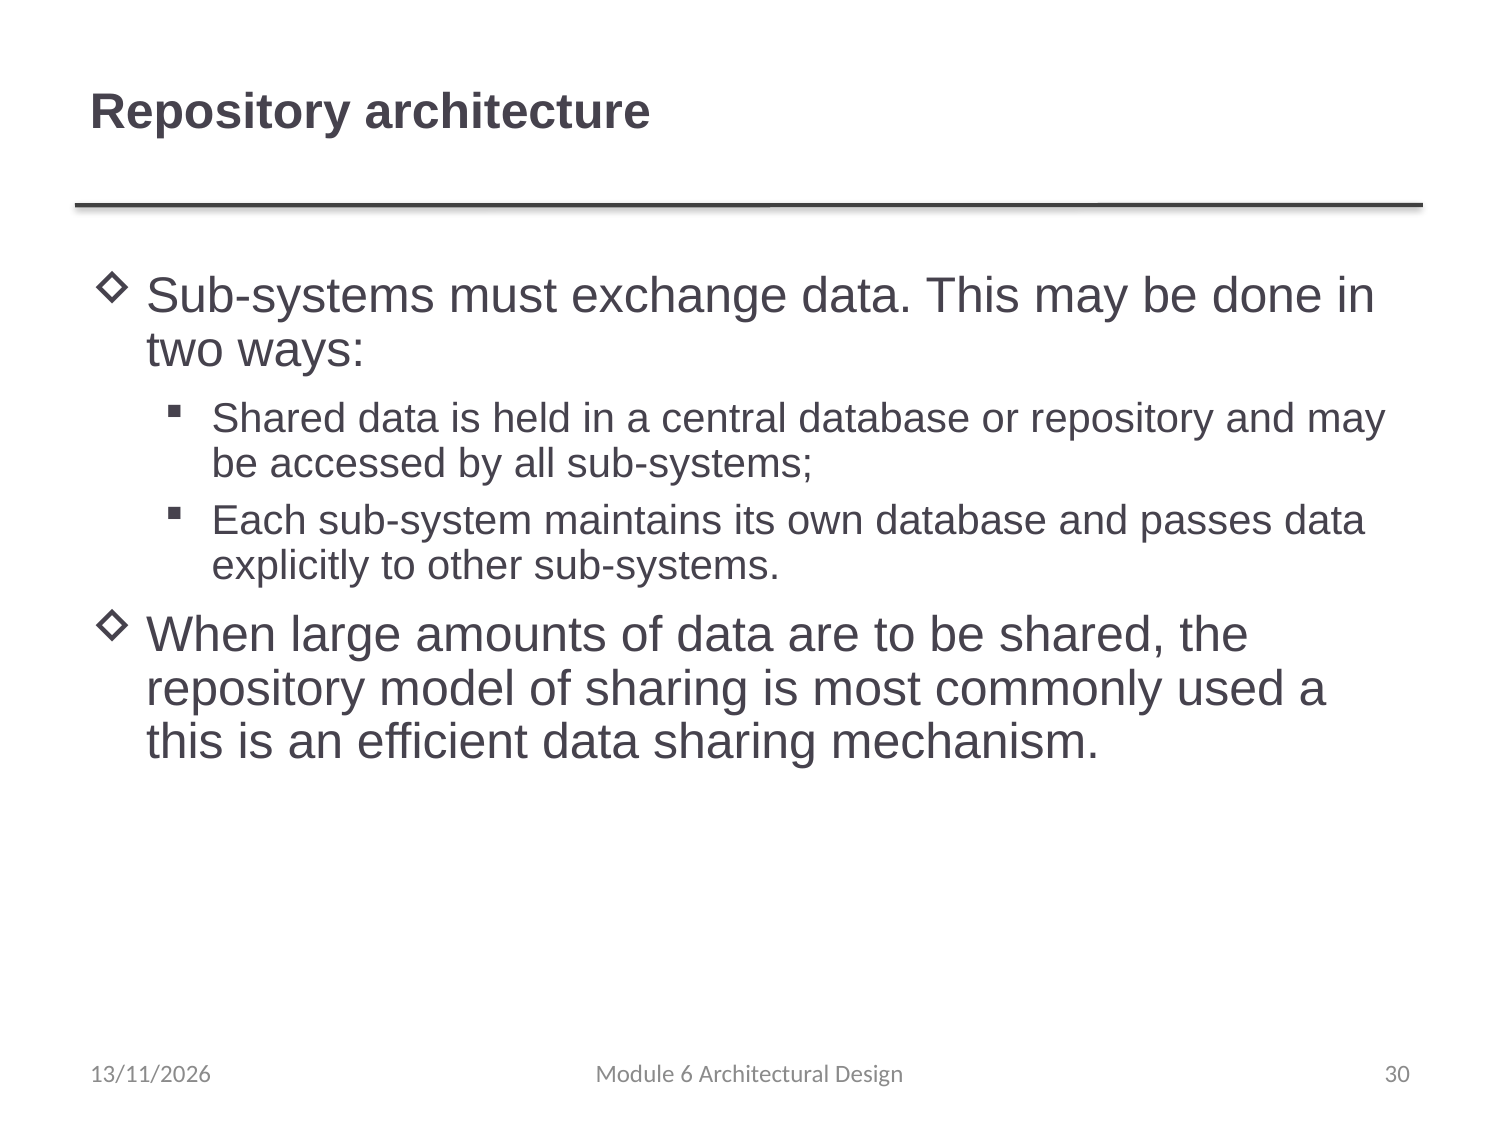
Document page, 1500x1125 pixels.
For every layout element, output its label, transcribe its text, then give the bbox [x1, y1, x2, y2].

slide_number 30 [1074, 1042, 1425, 1103]
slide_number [75, 1042, 425, 1103]
footer Module 6 Architectural Design [512, 1042, 988, 1103]
list Sub-systems must exchange data. This may be done in two ways: Shared data is held in a central database or repository and may be accessed by all sub-systems; Each sub-system maintains its own database and passes data explicitly to other sub-systems. When large amounts of data are to be shared, the repository model of sharing is most commonly used a this is an efficient data sharing mechanism. [75, 262, 1425, 1005]
title Repository architecture [74, 14, 1272, 203]
